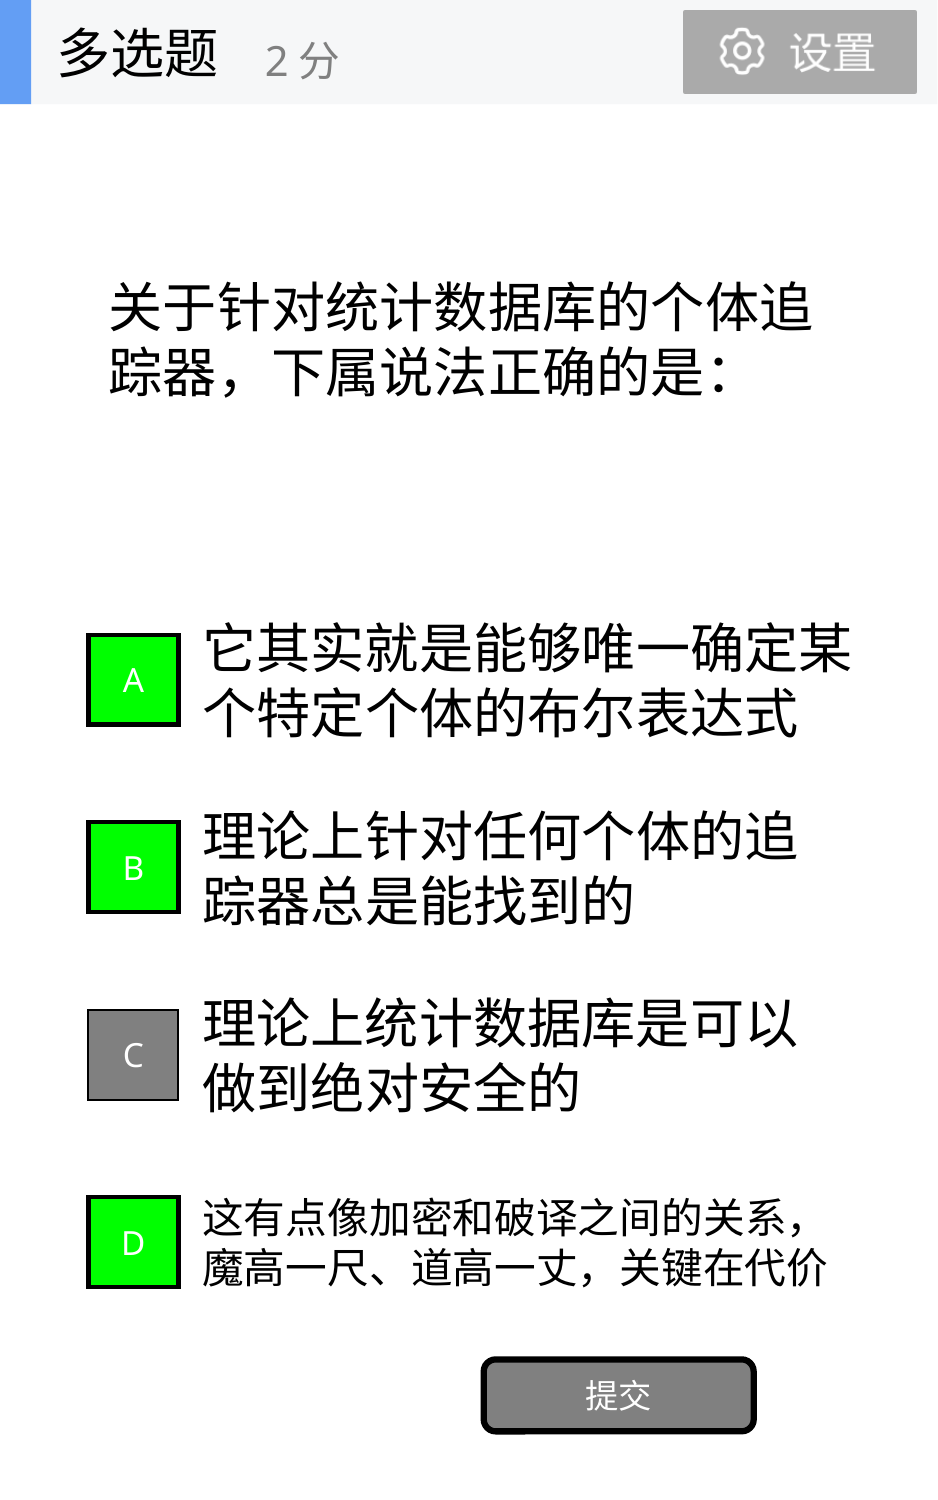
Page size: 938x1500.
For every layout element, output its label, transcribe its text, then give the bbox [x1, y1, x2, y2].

text_box 它其实就是能够唯一确定某个特定个体的布尔表达式 [187, 609, 917, 750]
text_box 理论上针对任何个体的追踪器总是能找到的 [187, 796, 844, 938]
text_box 这有点像加密和破译之间的关系，魔高一尺、道高一丈，关键在代价 [187, 1171, 844, 1313]
text_box D [87, 1196, 179, 1288]
text_box B [87, 821, 179, 913]
text_box 理论上统计数据库是可以做到绝对安全的 [187, 984, 844, 1125]
text_box 提交 [482, 1358, 755, 1433]
picture [683, 10, 917, 94]
text_box C [87, 1009, 179, 1101]
text_box A [87, 634, 179, 726]
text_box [0, 0, 938, 105]
text_box 关于针对统计数据库的个体追踪器，下属说法正确的是： [93, 105, 844, 573]
